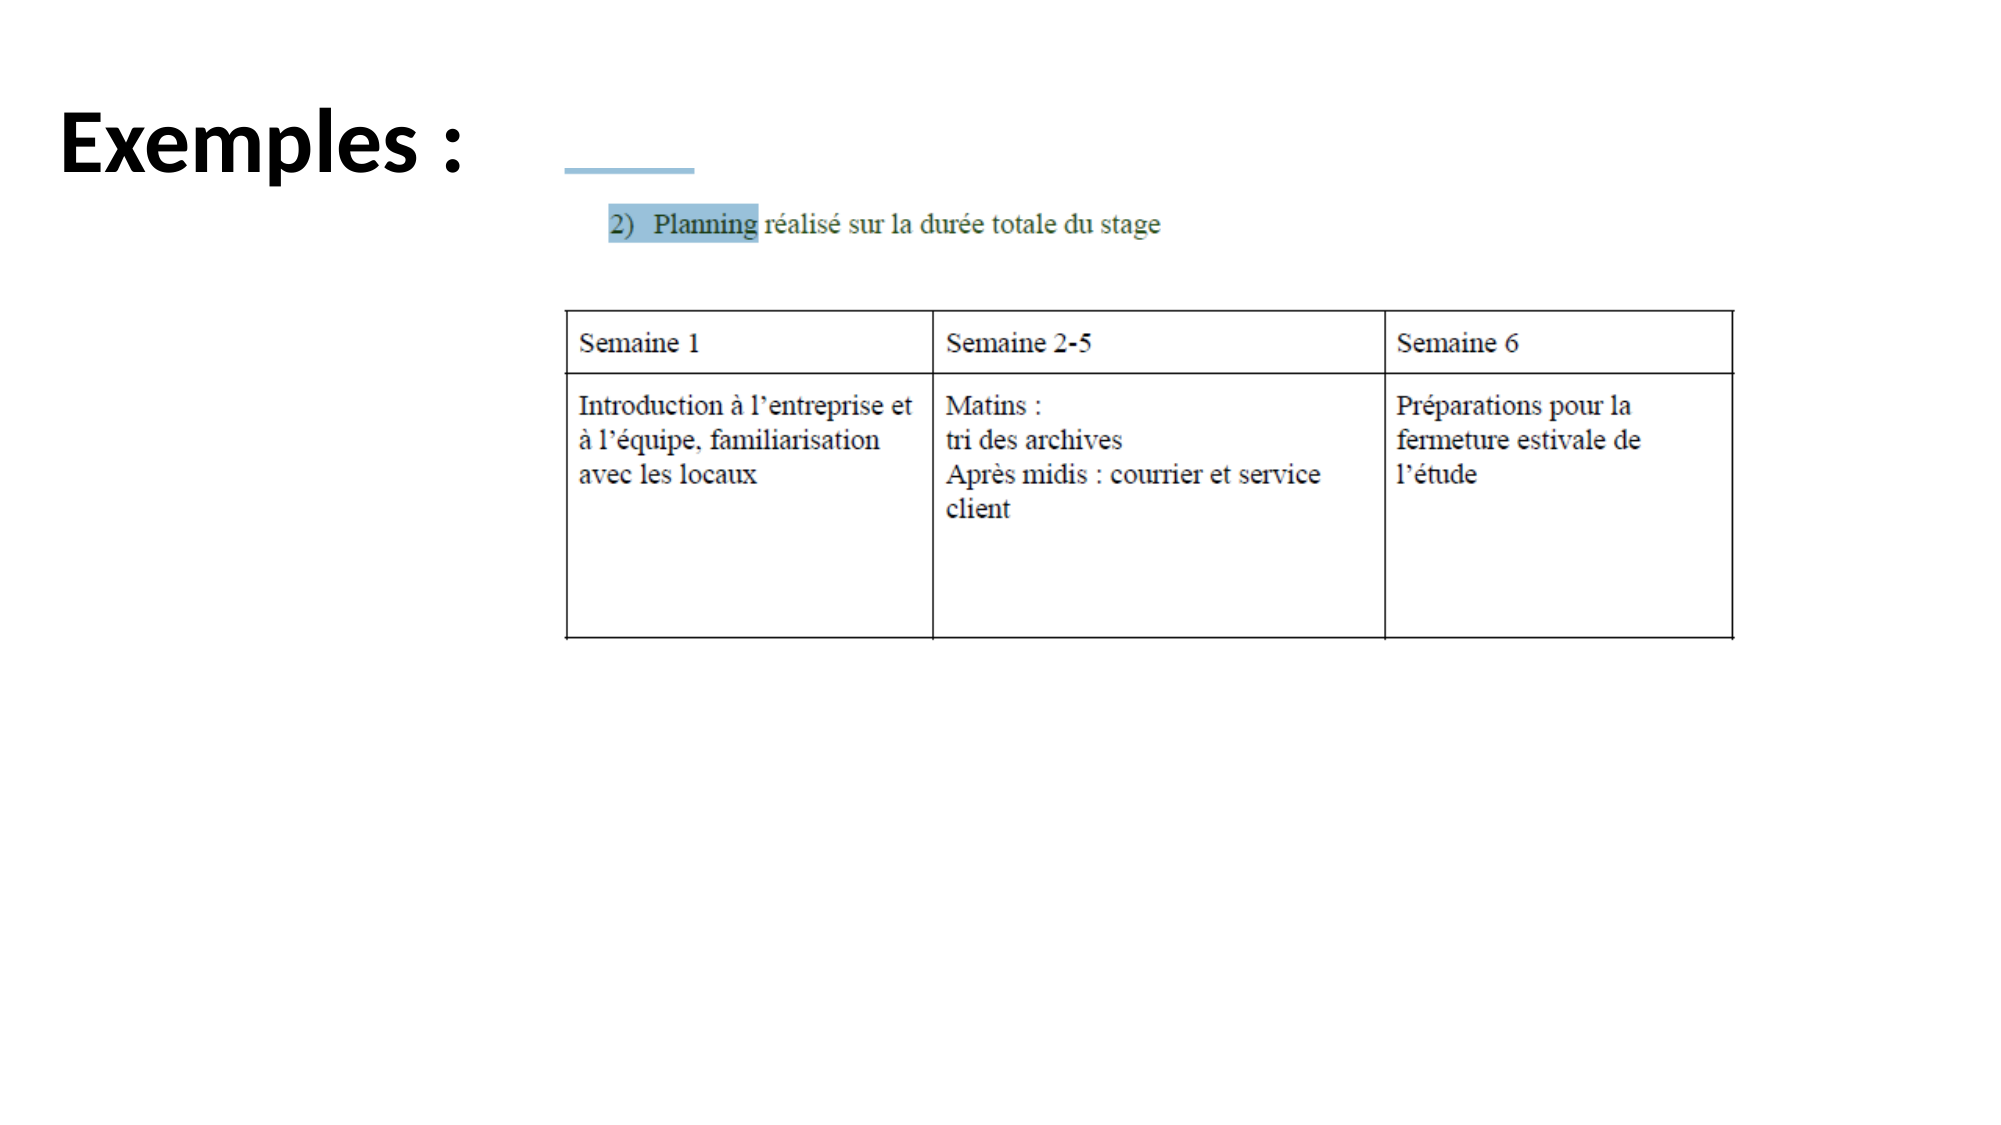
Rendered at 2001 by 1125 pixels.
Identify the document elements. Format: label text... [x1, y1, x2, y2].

text_box Exemples : [44, 73, 481, 199]
picture [482, 168, 1807, 806]
